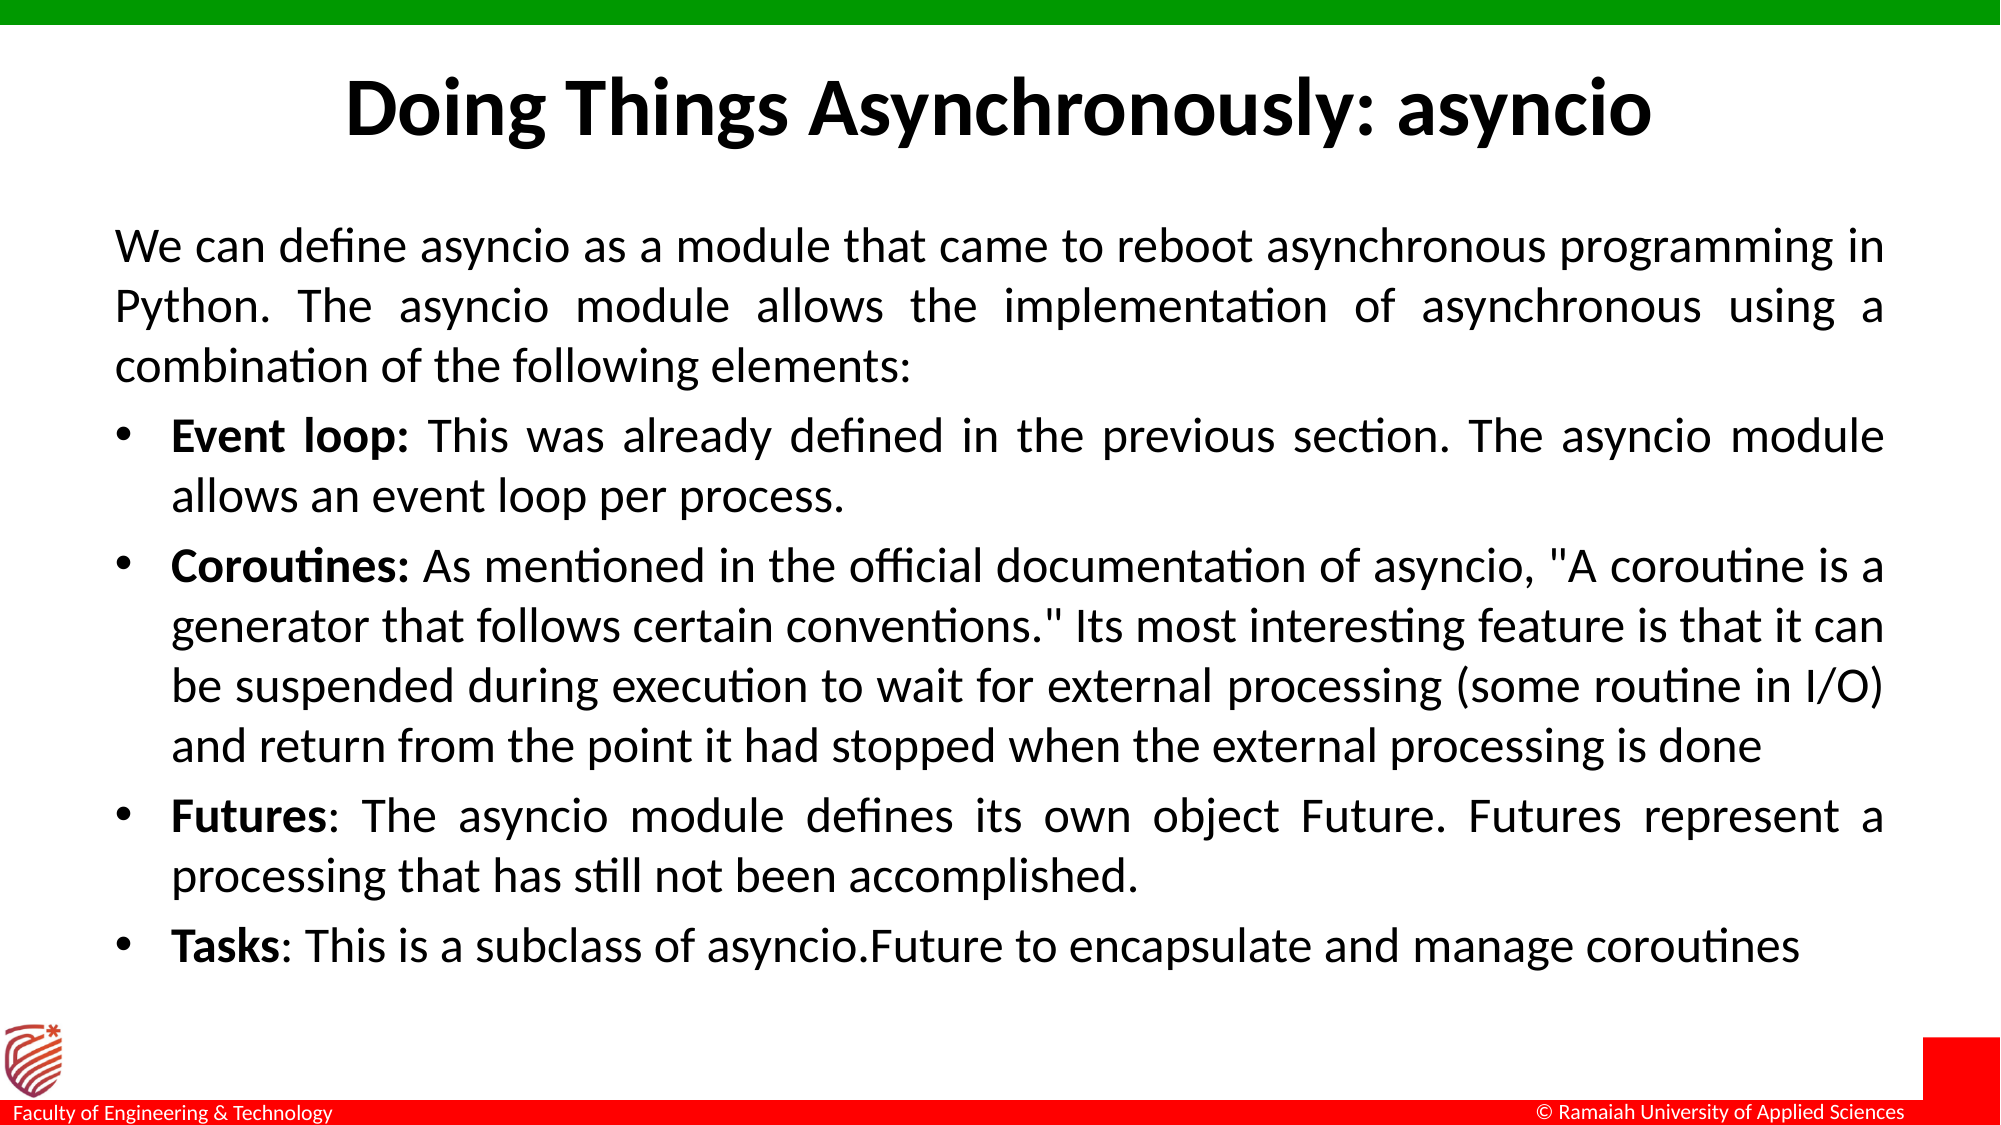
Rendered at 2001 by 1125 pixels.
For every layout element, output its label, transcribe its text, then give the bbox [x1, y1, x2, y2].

picture [0, 1013, 69, 1100]
list We can define asyncio as a module that came to reboot asynchronous programming in Python. The asyncio module allows the implementation of asynchronous using a combination of the following elements: Event loop: This was already defined in the previous section. The asyncio module allows an event loop per process. Coroutines: As mentioned in the official documentation of asyncio, "A coroutine is a generator that follows certain conventions." Its most interesting feature is that it can be suspended during execution to wait for external processing (some routine in I/O) and return from the point it had stopped when the external processing is done Futures: The asyncio module defines its own object Future. Futures represent a processing that has still not been accomplished. Tasks: This is a subclass of asyncio.Future to encapsulate and manage coroutines [99, 205, 1900, 1005]
title Doing Things Asynchronously: asyncio [99, 45, 1900, 205]
